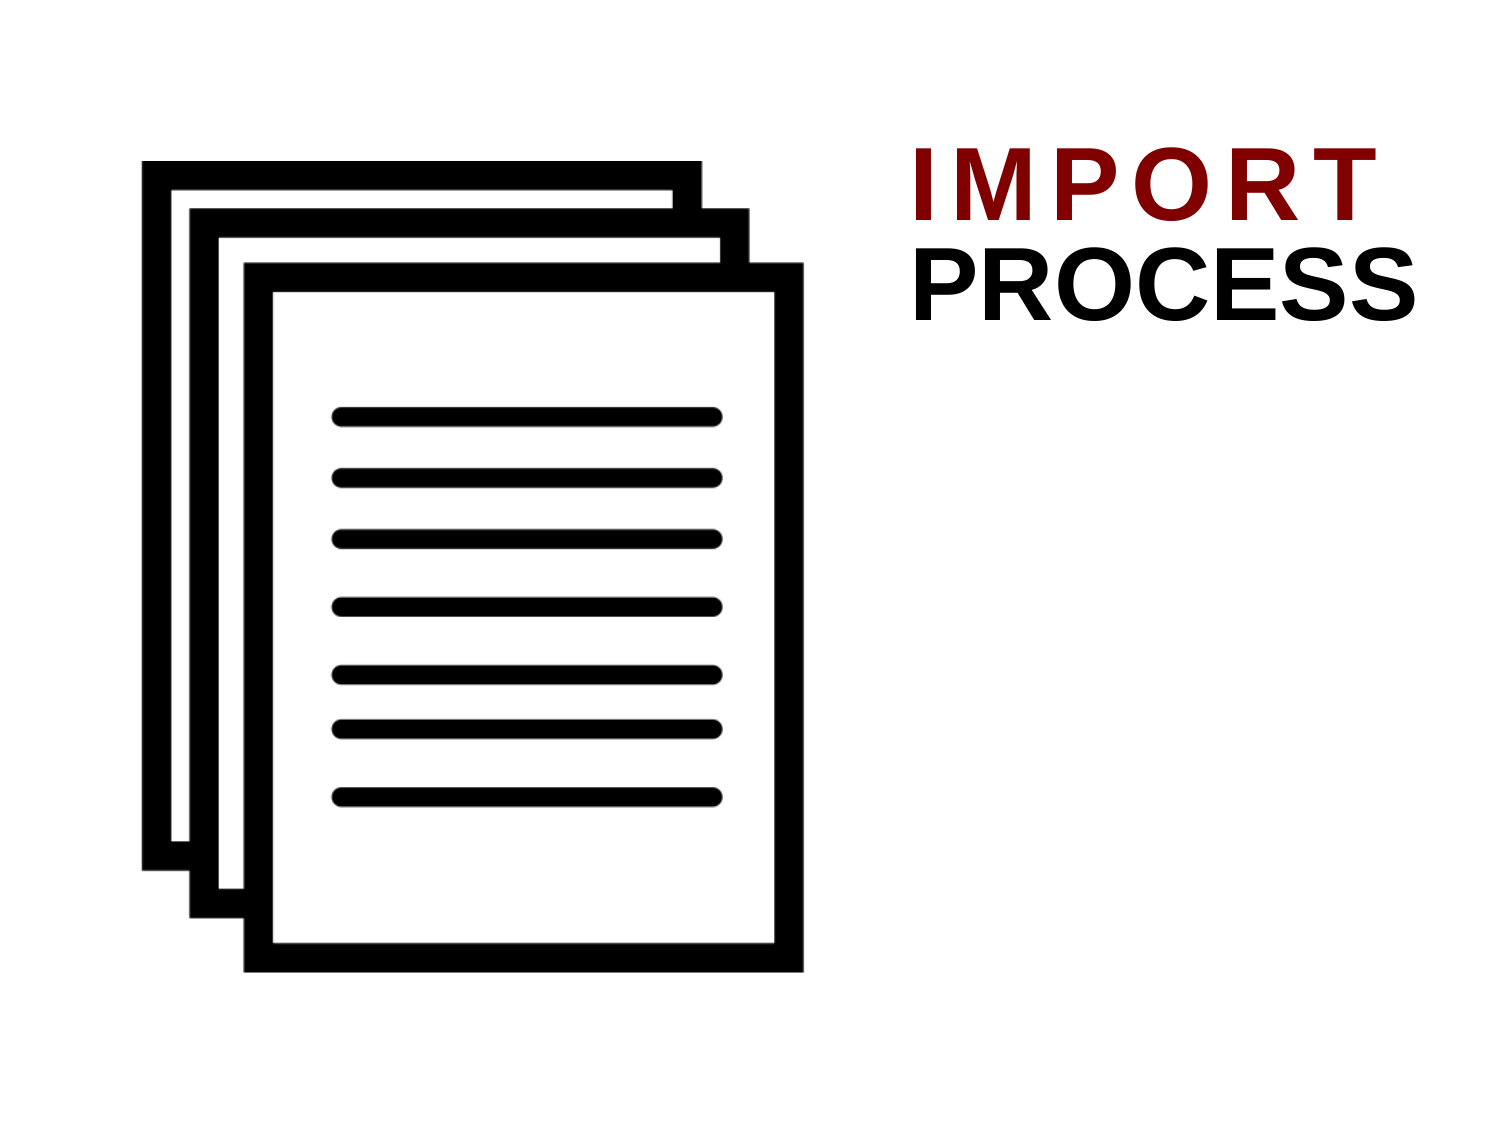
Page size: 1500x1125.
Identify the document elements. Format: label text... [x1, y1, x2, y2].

picture [0, 161, 946, 989]
text_box IMPORT PROCESS [894, 133, 1435, 349]
